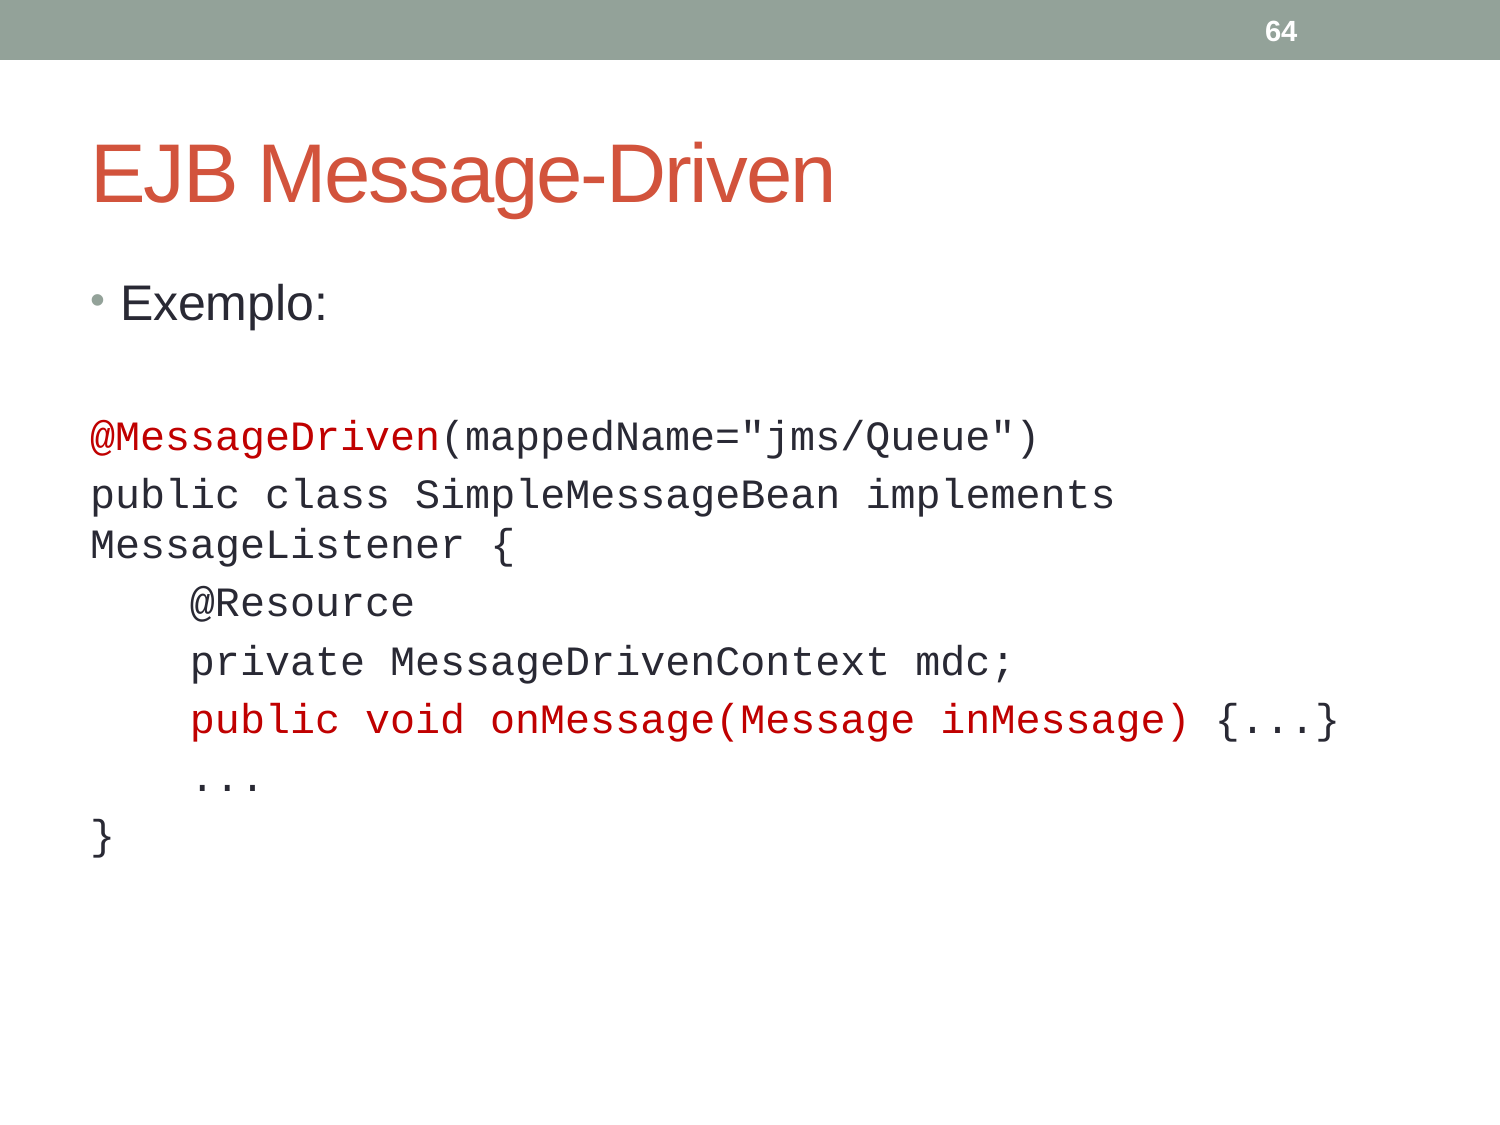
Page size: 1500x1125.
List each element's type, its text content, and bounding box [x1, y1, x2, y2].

slide_number 64 [1250, 3, 1425, 57]
title EJB Message-Driven [75, 87, 1425, 250]
list Exemplo: @MessageDriven(mappedName="jms/Queue") public class SimpleMessageBean implements MessageListener { @Resource private MessageDrivenContext mdc; public void onMessage(Message inMessage) {...} ... } [75, 262, 1425, 1063]
